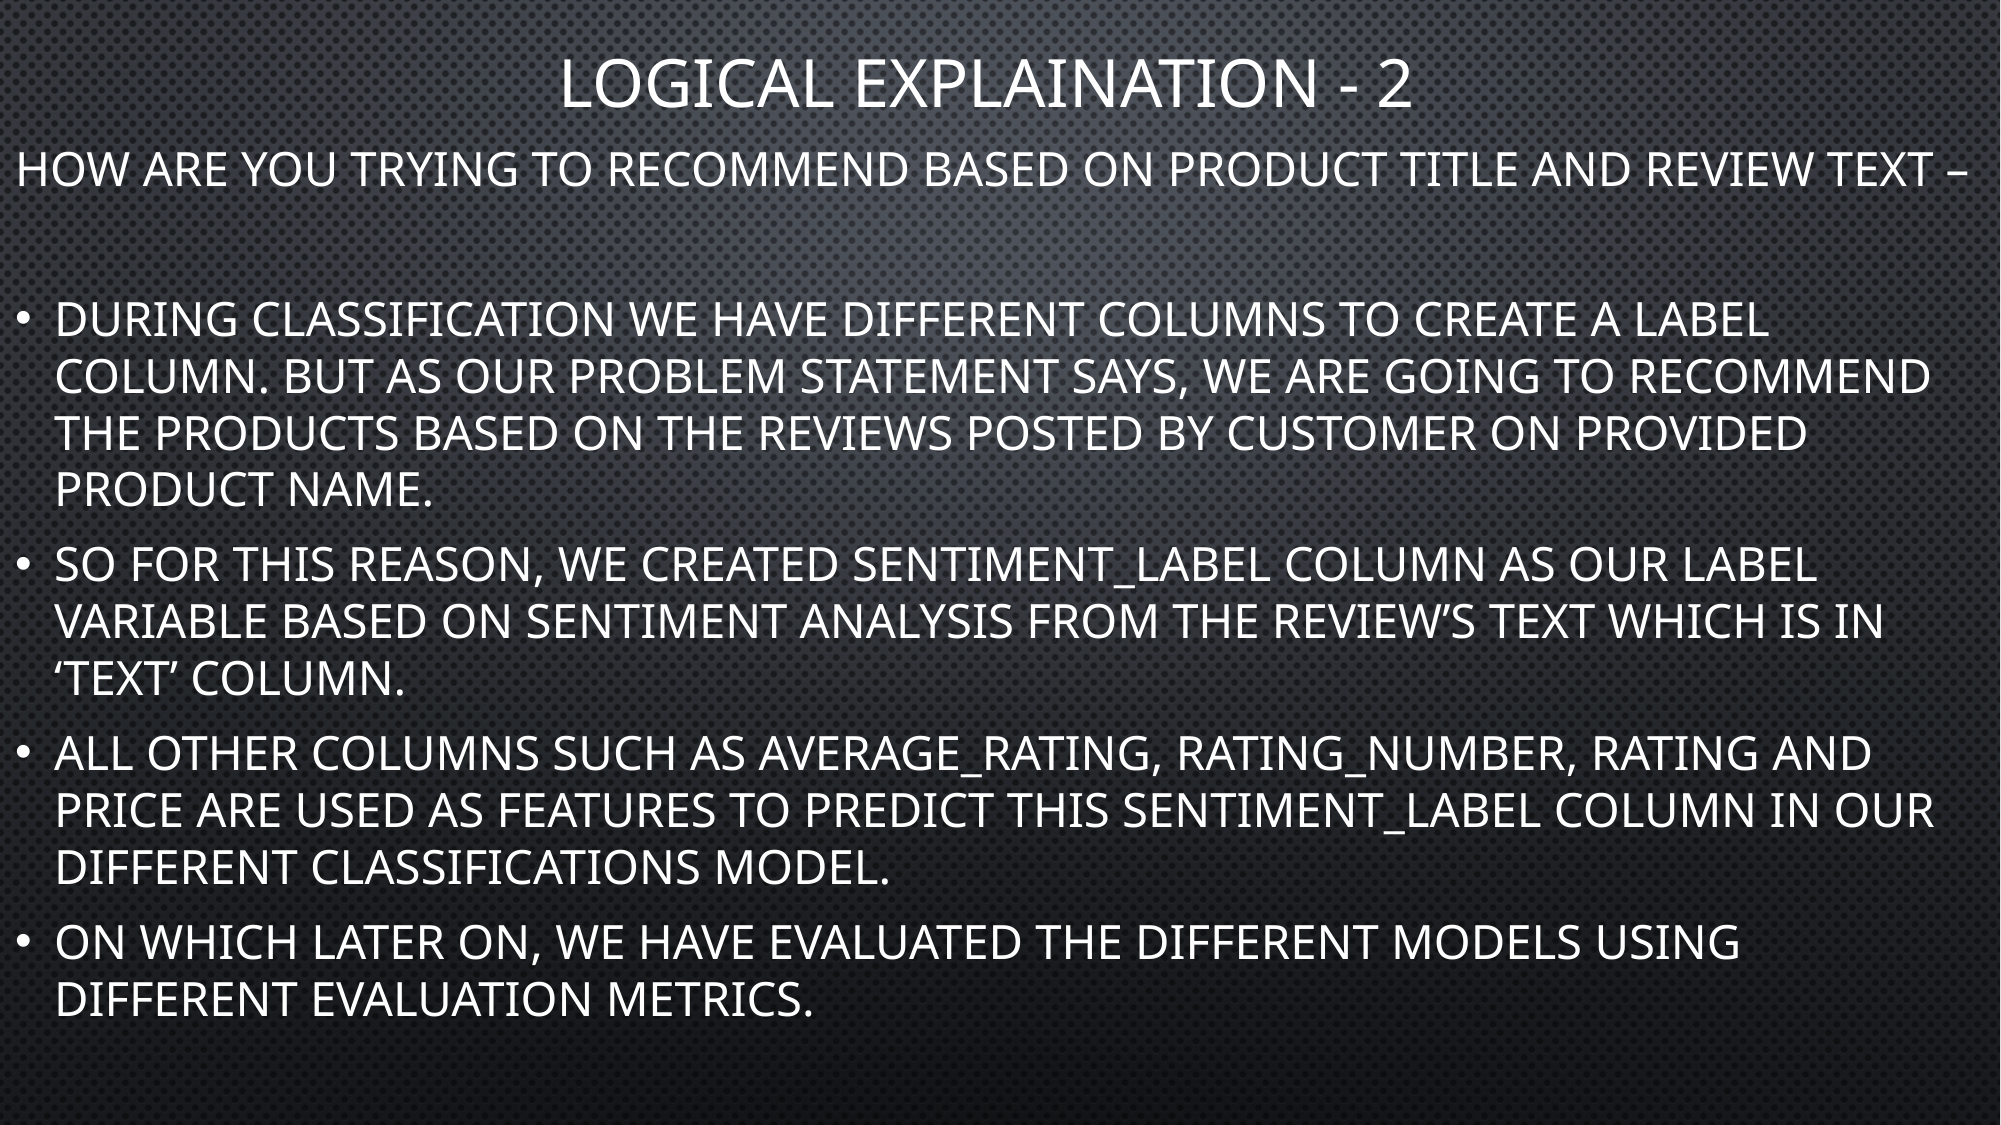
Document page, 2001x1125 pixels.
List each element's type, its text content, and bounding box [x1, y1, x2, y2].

list how are you trying to recommend based on product title and review text – During classification we have different columns to create a label column. But as our problem statement says, we are going to recommend the products based on the reviews posted by customer on provided product name. So for this reason, we created sentiment_label column as our label variable based on sentiment analysis from the review’s text which is in ‘Text’ column. All other columns such as average_rating, rating_number, rating and price are used as features to predict this sentiment_label column in our different classifications model. On which later on, we have evaluated the different models using different evaluation metrics. [0, 117, 2000, 1047]
title LOGICAL EXPLAINATION - 2 [174, 23, 1800, 117]
